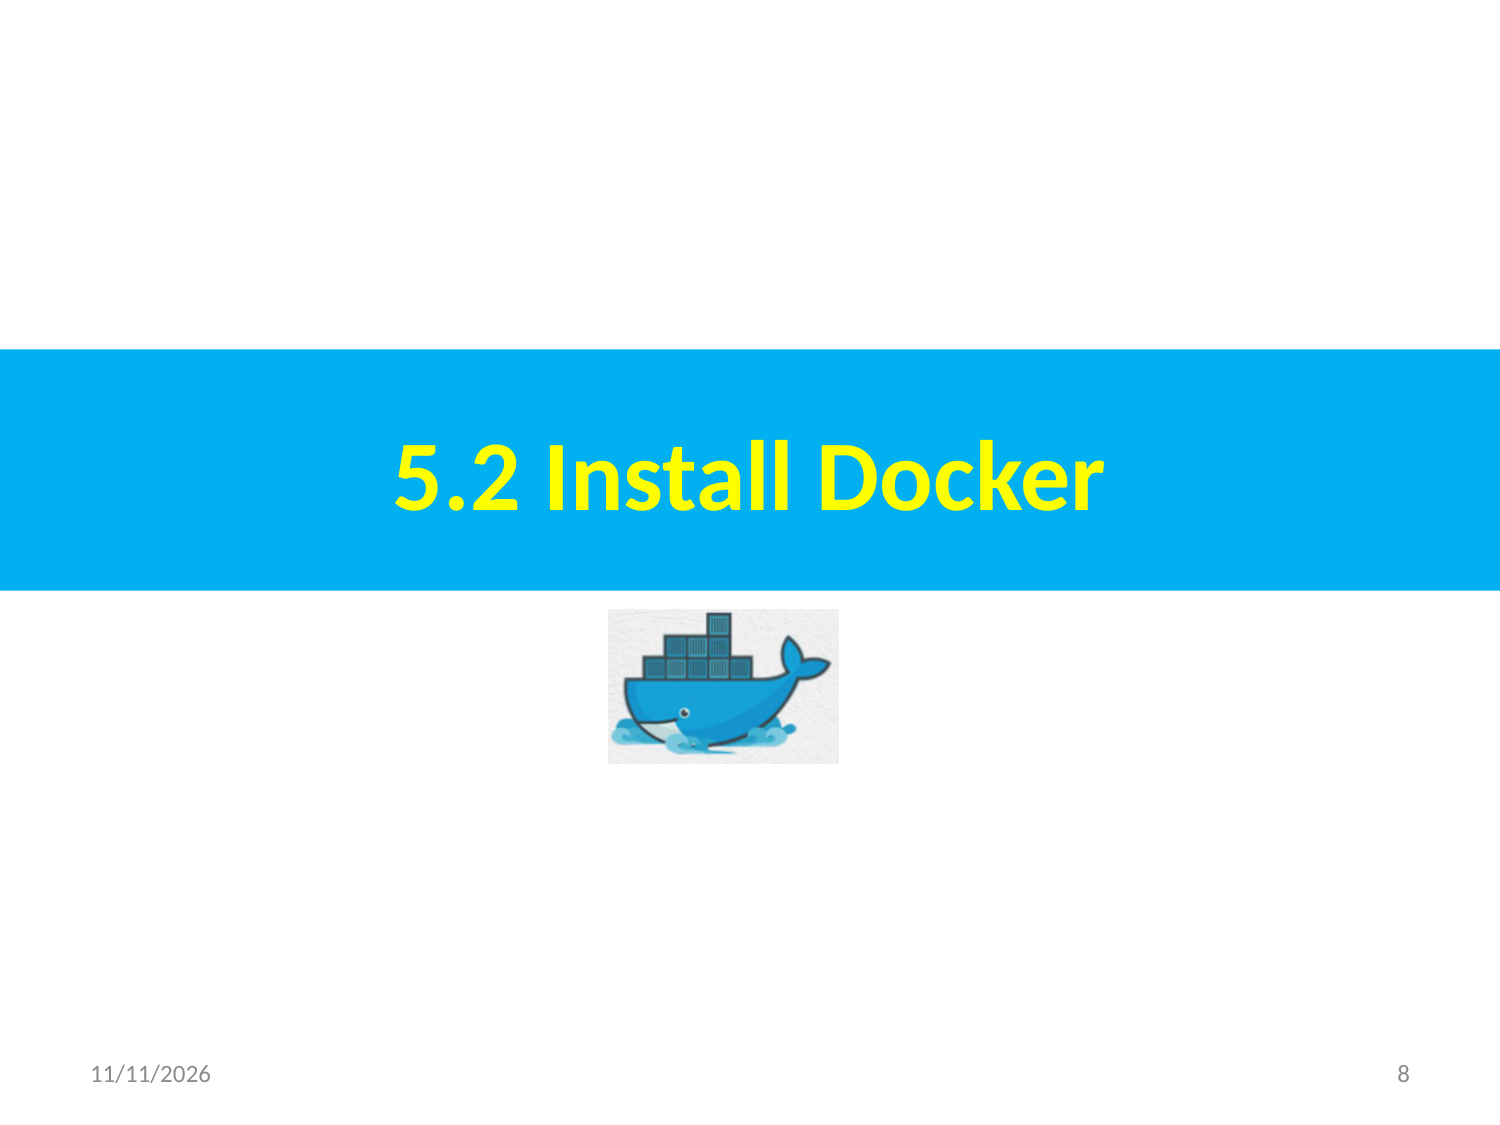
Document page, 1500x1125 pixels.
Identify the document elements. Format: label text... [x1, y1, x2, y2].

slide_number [75, 1042, 425, 1103]
picture [607, 609, 839, 764]
title 5.2 Install Docker [0, 349, 1500, 591]
slide_number 8 [1074, 1042, 1425, 1103]
